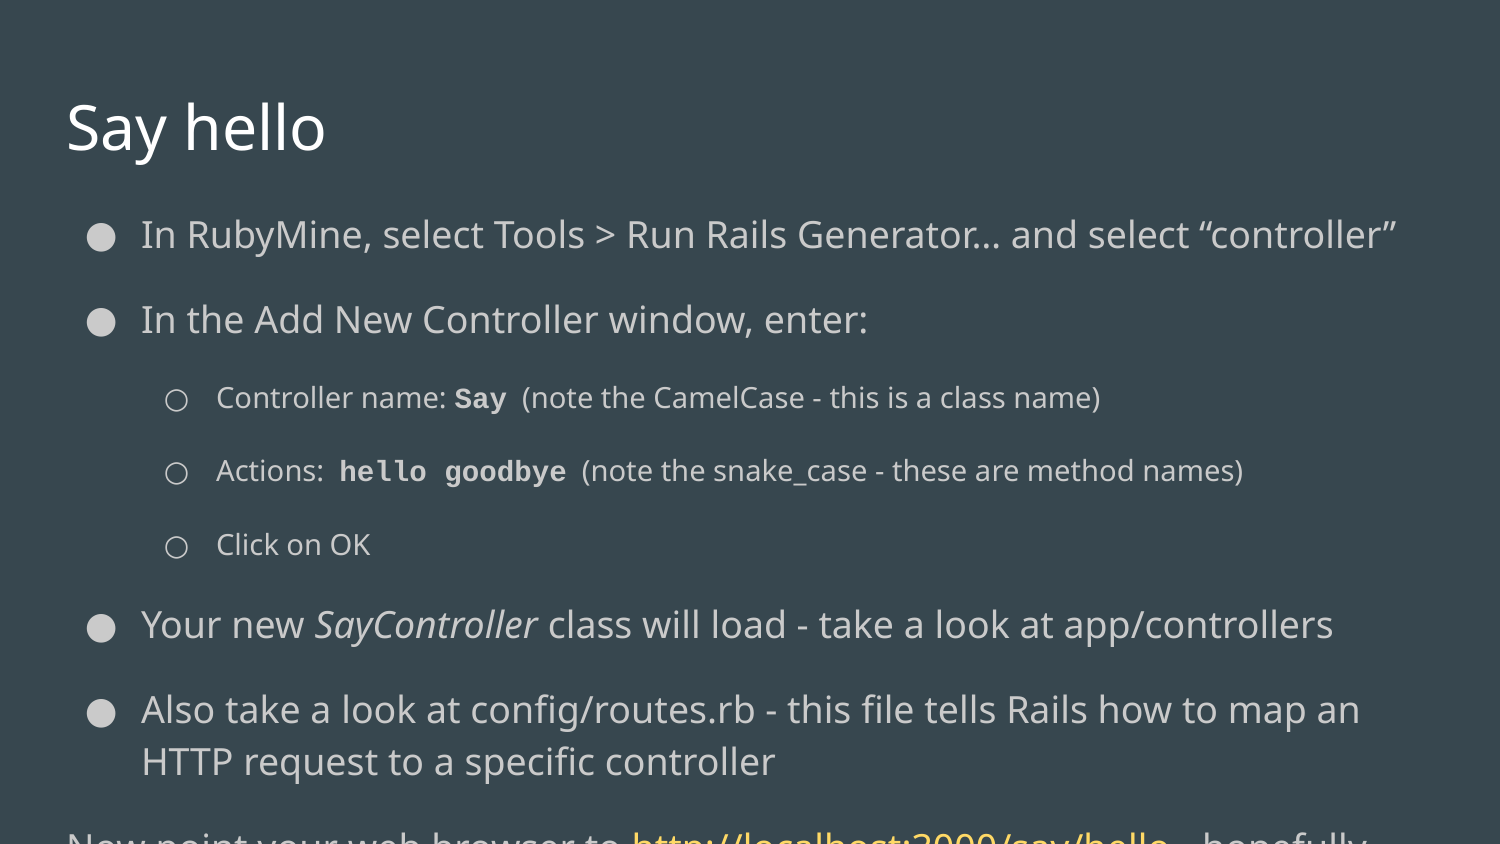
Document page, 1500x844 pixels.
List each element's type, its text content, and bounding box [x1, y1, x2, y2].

title Say hello [51, 72, 1449, 167]
list In RubyMine, select Tools > Run Rails Generator… and select “controller” In the Add New Controller window, enter: Controller name: Say (note the CamelCase - this is a class name) Actions: hello goodbye (note the snake_case - these are method names) Click on OK Your new SayController class will load - take a look at app/controllers Also take a look at config/routes.rb - this file tells Rails how to map an HTTP request to a specific controller Now point your web browser to http://localhost:3000/say/hello - hopefully you’ll see a ‘Say#hello’ page [51, 189, 1449, 750]
